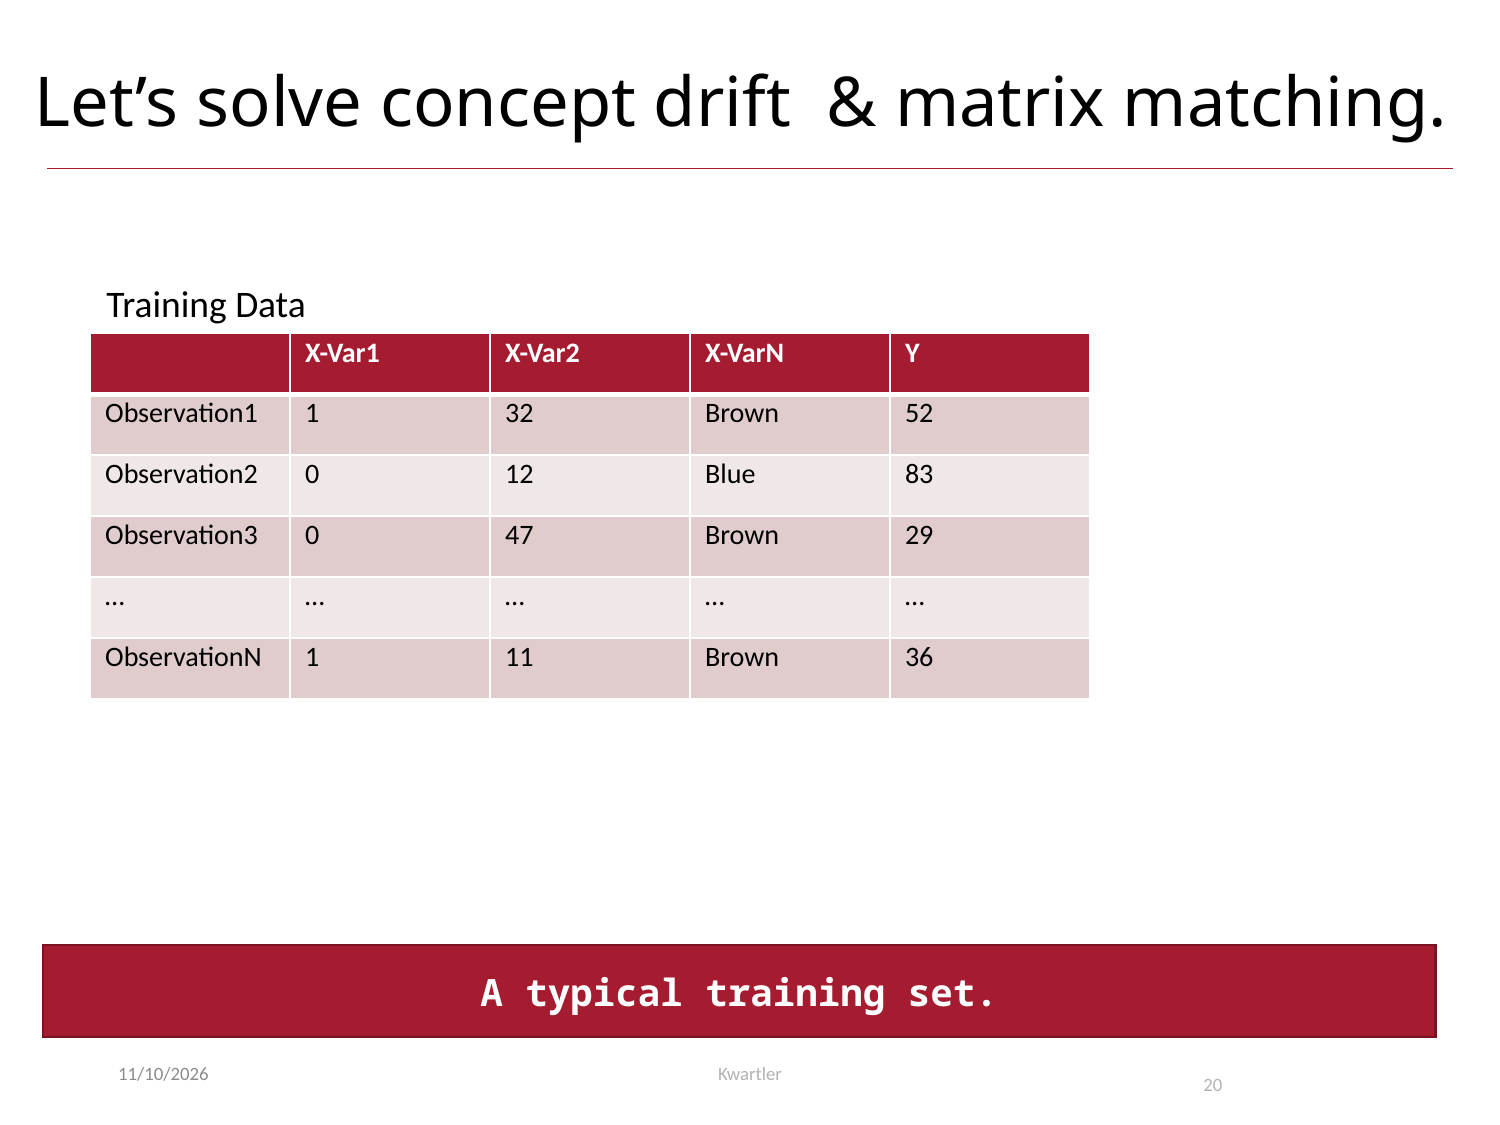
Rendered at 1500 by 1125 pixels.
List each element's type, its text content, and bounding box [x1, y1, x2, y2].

table_cell 0 [291, 517, 489, 576]
table_cell 36 [891, 639, 1089, 698]
table_cell … [891, 578, 1089, 637]
table_cell 29 [891, 517, 1089, 576]
table_cell … [691, 578, 889, 637]
text_box Training Data [91, 272, 321, 333]
table_cell 1 [291, 397, 489, 454]
table_cell 12 [491, 456, 689, 515]
table_header X-Var1 [291, 334, 489, 392]
table_header Y [891, 334, 1089, 392]
footer Kwartler [496, 1042, 1004, 1103]
table_cell Brown [691, 397, 889, 454]
table_cell Observation1 [91, 397, 289, 454]
table_cell 11 [491, 639, 689, 698]
table_cell 47 [491, 517, 689, 576]
table_cell 0 [291, 456, 489, 515]
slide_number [103, 1042, 441, 1103]
table_cell Brown [691, 517, 889, 576]
table_header X-VarN [691, 334, 889, 392]
table_cell Brown [691, 639, 889, 698]
table_cell 1 [291, 639, 489, 698]
table_cell 32 [491, 397, 689, 454]
table_cell … [91, 578, 289, 637]
title Let’s solve concept drift & matrix matching. [20, 59, 1478, 157]
text_box A typical training set. [42, 944, 1437, 1038]
table_cell … [491, 578, 689, 637]
table_cell ObservationN [91, 639, 289, 698]
table_header X-Var2 [491, 334, 689, 392]
table_cell Observation2 [91, 456, 289, 515]
table_cell Observation3 [91, 517, 289, 576]
table_cell Blue [691, 456, 889, 515]
table_cell … [291, 578, 489, 637]
table_header [91, 334, 289, 392]
slide_number 20 [1188, 1042, 1330, 1103]
table_cell 52 [891, 397, 1089, 454]
table_cell 83 [891, 456, 1089, 515]
